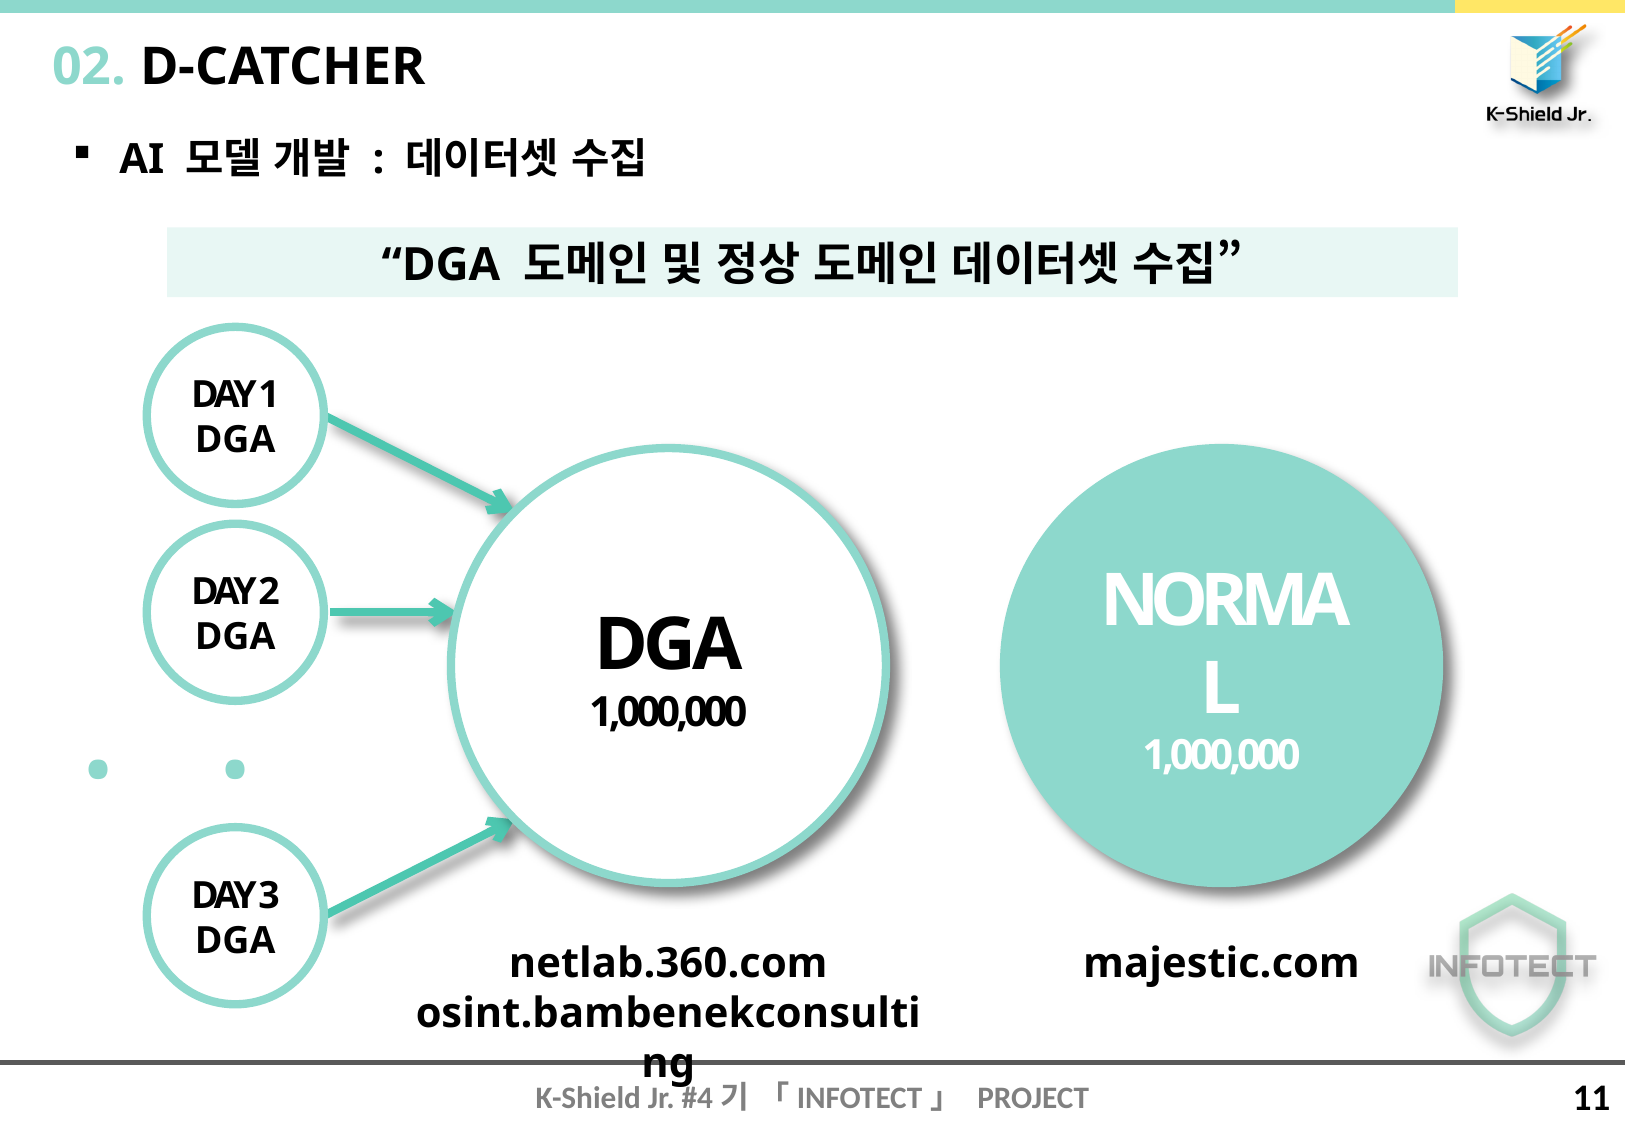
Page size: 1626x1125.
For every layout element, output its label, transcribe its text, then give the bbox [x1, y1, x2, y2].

text_box 02. D-CATCHER [37, 24, 1338, 113]
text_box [355, 818, 516, 917]
text_box NORMAL 1,000,000 [1004, 448, 1440, 884]
text_box netlab.360.com osint.bambenekconsulting [392, 928, 945, 1093]
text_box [355, 414, 516, 513]
picture [1487, 24, 1591, 121]
text_box majestic.com [1004, 928, 1439, 993]
text_box DGA 1,000,000 [450, 448, 886, 884]
text_box AI 모델 개발 : 데이터셋 수집 [57, 124, 1071, 200]
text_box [146, 326, 351, 1005]
text_box “DGA 도메인 및 정상 도메인 데이터셋 수집” [167, 227, 1458, 298]
